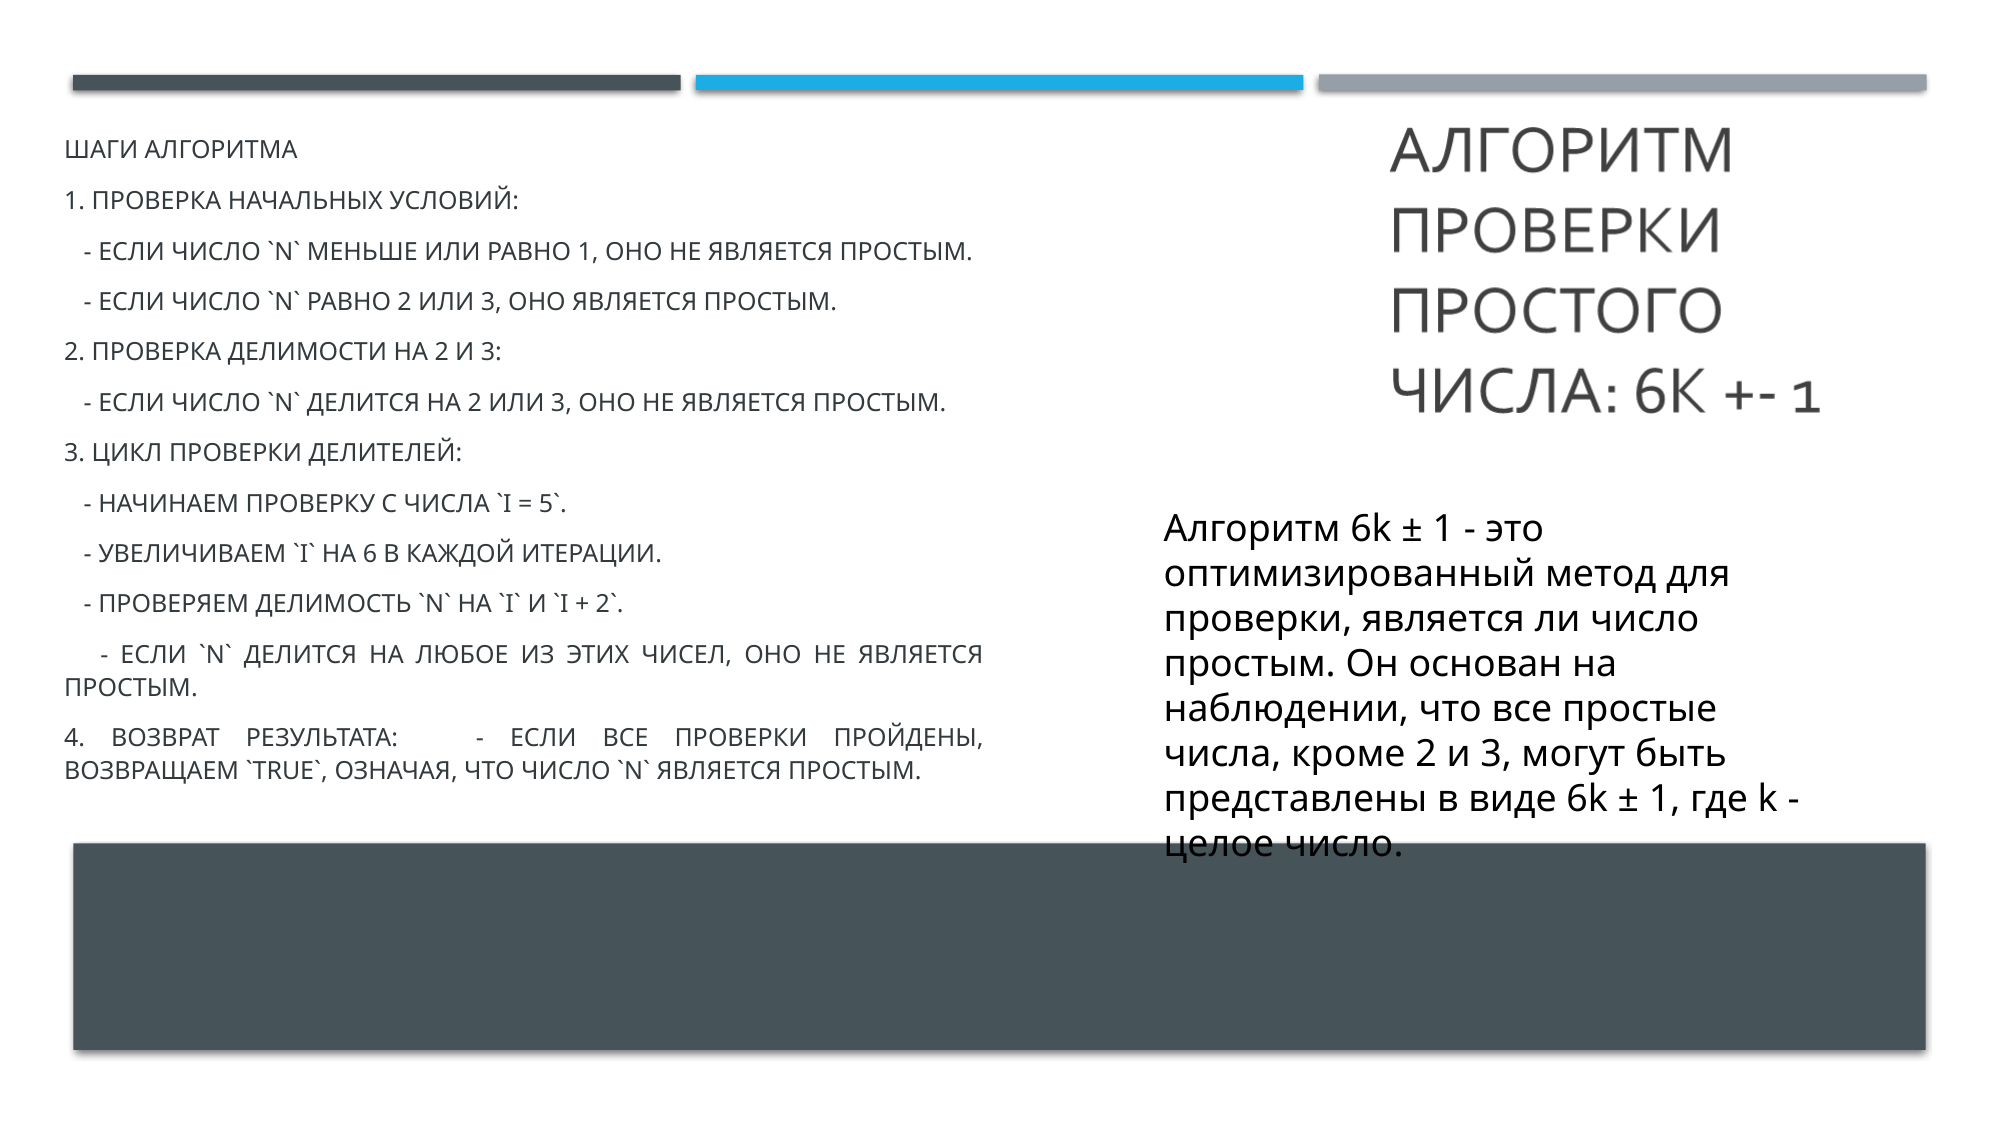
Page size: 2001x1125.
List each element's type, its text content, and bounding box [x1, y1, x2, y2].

list Шаги алгоритма 1. Проверка начальных условий: - Если число `n` меньше или равно 1, оно не является простым. - Если число `n` равно 2 или 3, оно является простым. 2. Проверка делимости на 2 и 3: - Если число `n` делится на 2 или 3, оно не является простым. 3. Цикл проверки делителей: - Начинаем проверку с числа `i = 5`. - Увеличиваем `i` на 6 в каждой итерации. - Проверяем делимость `n` на `i` и `i + 2`. - Если `n` делится на любое из этих чисел, оно не является простым. 4. Возврат результата: - Если все проверки пройдены, возвращаем `true`, означая, что число `n` является простым. [49, 123, 1000, 608]
text_box Алгоритм 6k ± 1 - это оптимизированный метод для проверки, является ли число простым. Он основан на наблюдении, что все простые числа, кроме 2 и 3, могут быть представлены в виде 6k ± 1, где k - целое число. [1148, 496, 1853, 871]
picture [1348, 85, 1952, 472]
